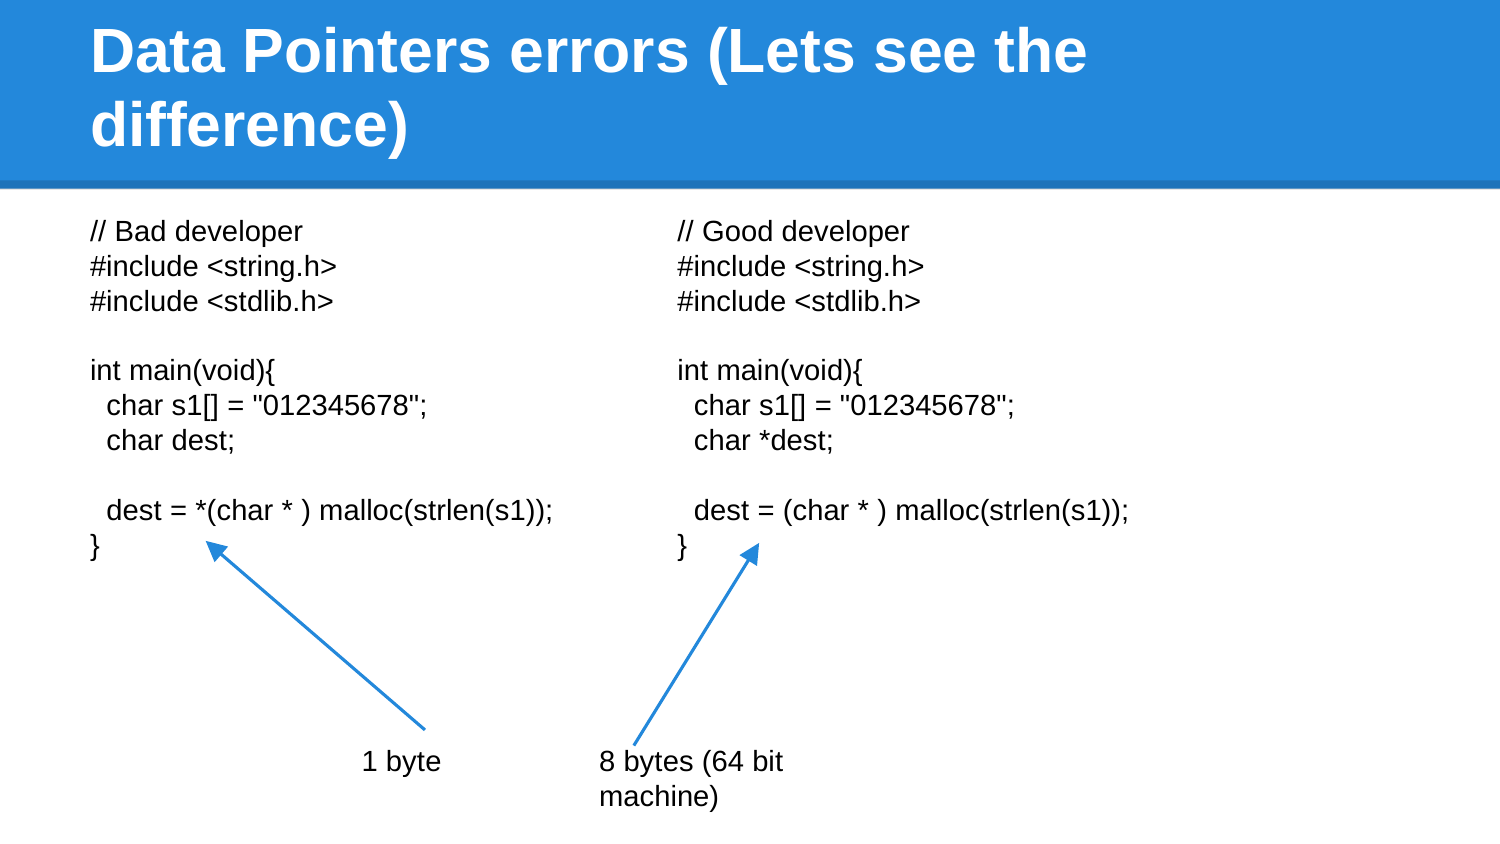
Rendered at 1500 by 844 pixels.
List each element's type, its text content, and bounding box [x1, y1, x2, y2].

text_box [633, 542, 760, 746]
text_box 1 byte [346, 727, 519, 808]
text_box 8 bytes (64 bit machine) [584, 727, 864, 808]
list // Good developer #include <string.h> #include <stdlib.h> int main(void){ char s1[] = "012345678"; char *dest; dest = (char * ) malloc(strlen(s1)); } [662, 196, 1500, 808]
list // Bad developer #include <string.h> #include <stdlib.h> int main(void){ char s1[] = "012345678"; char dest; dest = *(char * ) malloc(strlen(s1)); } [75, 196, 662, 808]
title Data Pointers errors (Lets see the difference) [75, 33, 1425, 175]
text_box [205, 540, 426, 731]
